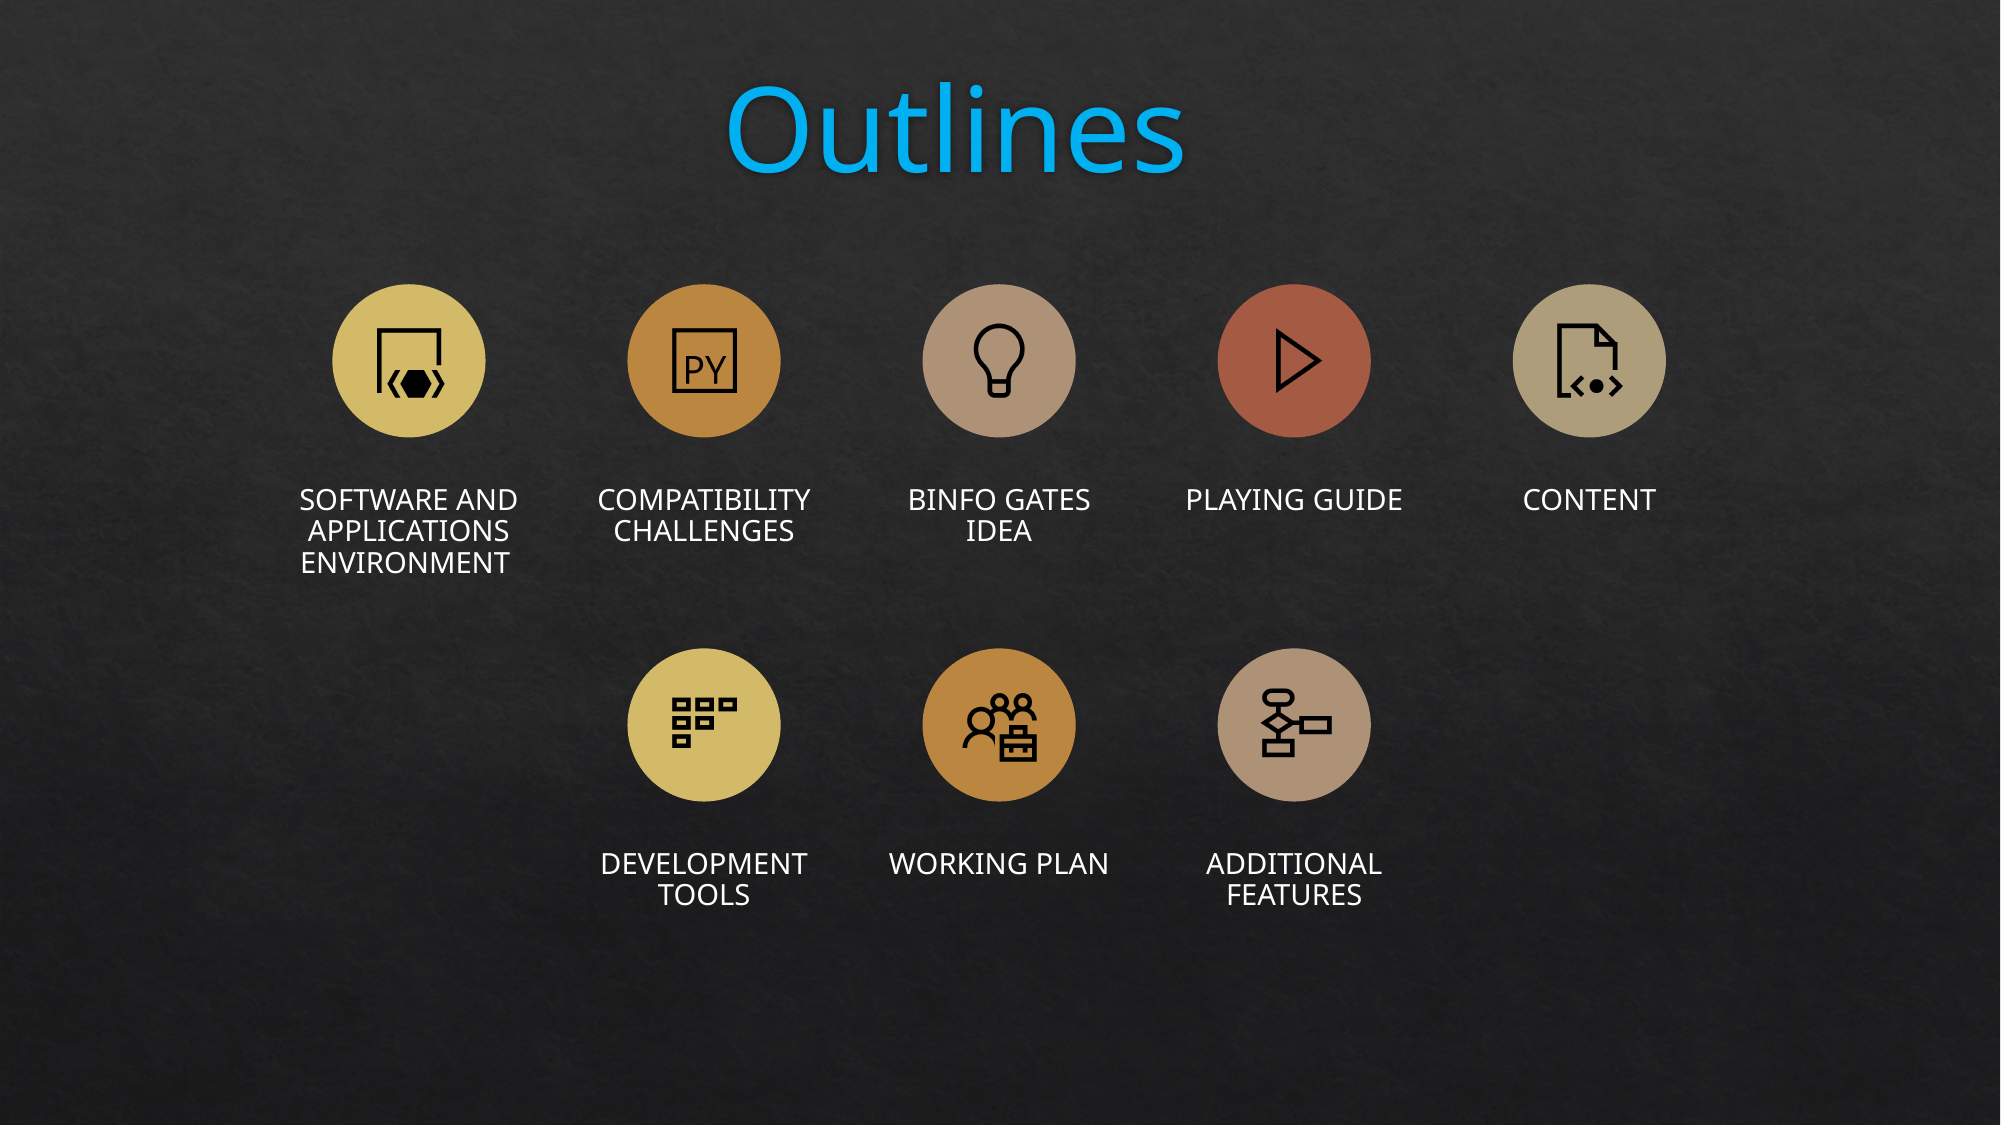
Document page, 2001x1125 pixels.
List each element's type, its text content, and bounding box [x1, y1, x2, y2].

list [149, 283, 1849, 951]
title Outlines [106, 45, 1805, 205]
